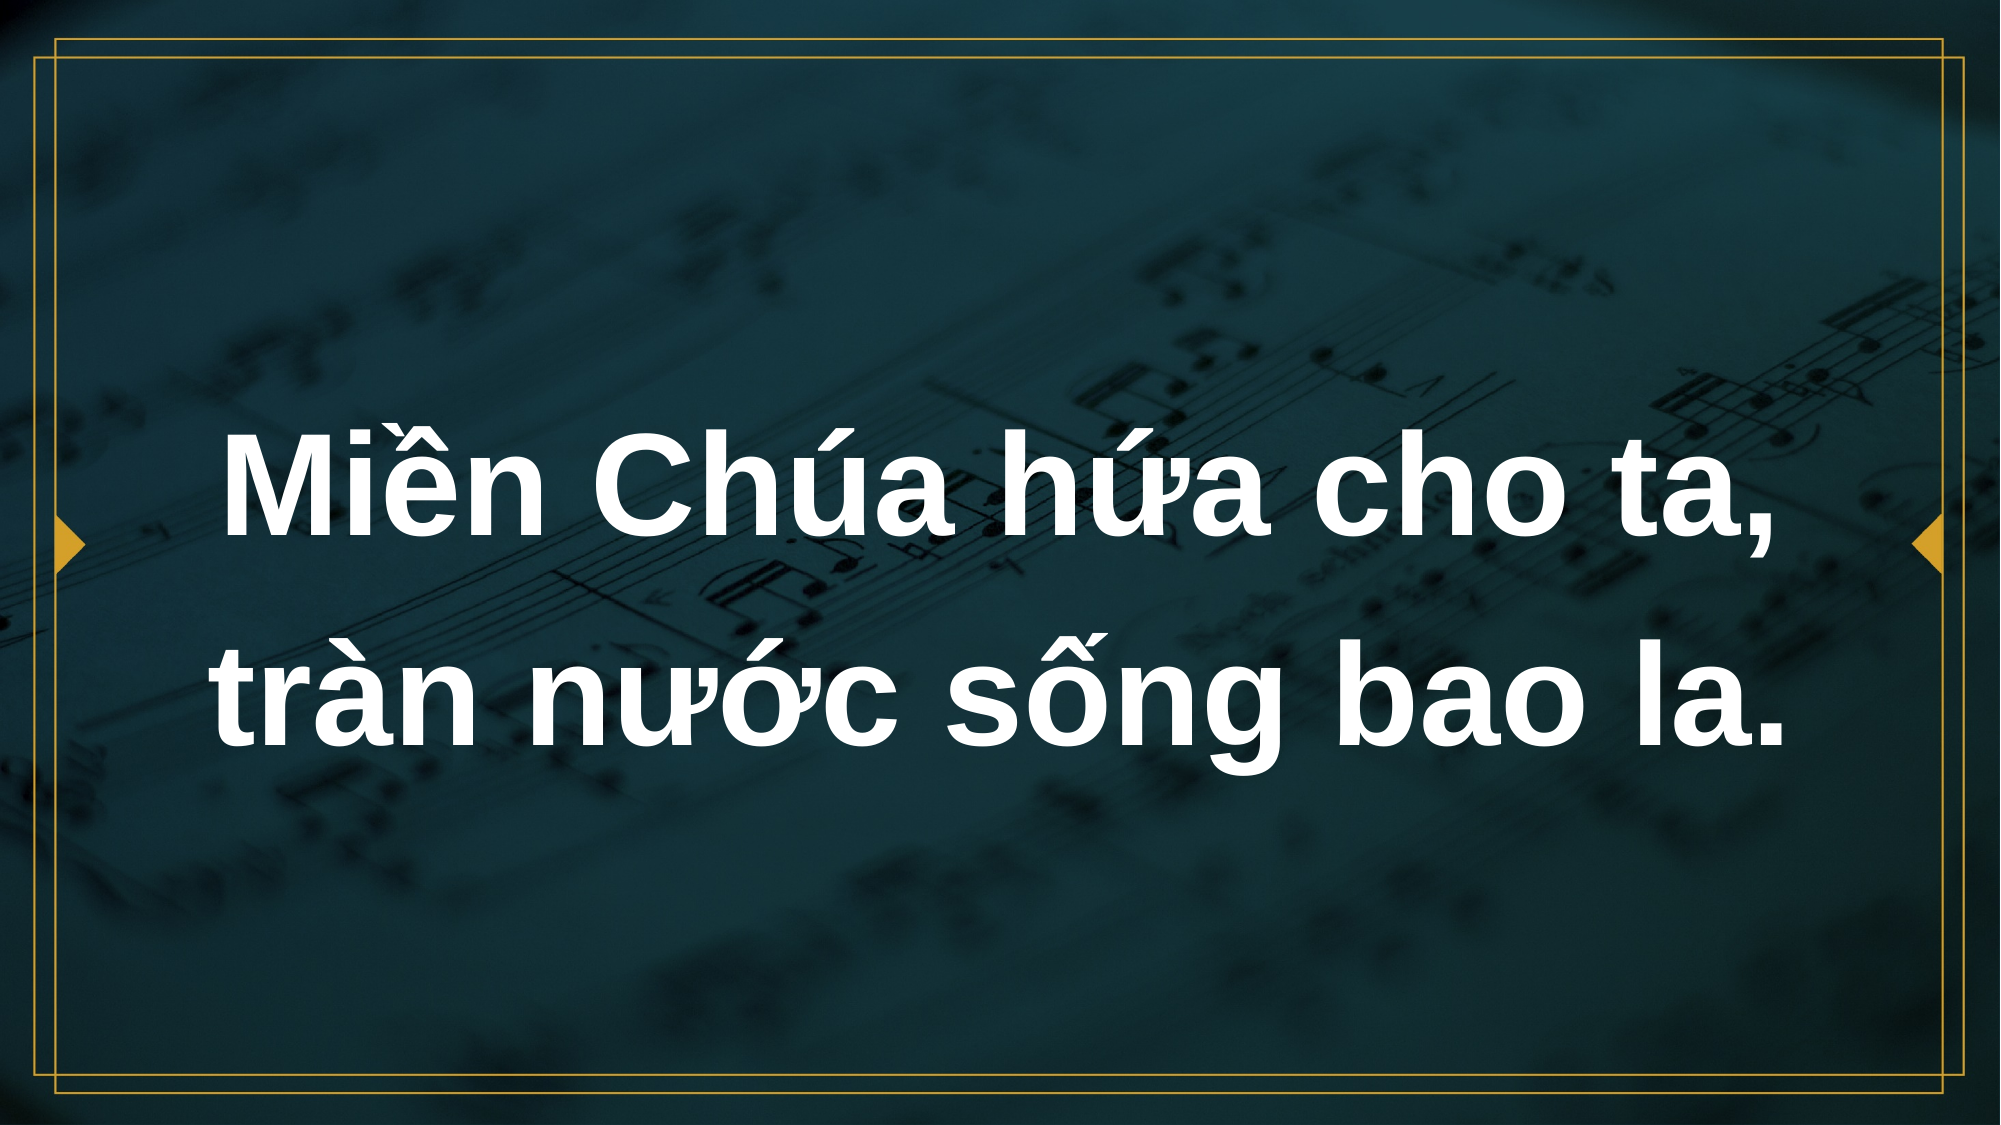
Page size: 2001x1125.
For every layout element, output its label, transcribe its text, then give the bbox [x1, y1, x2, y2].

title Miền Chúa hứa cho ta, tràn nước sống bao la. [55, 53, 1945, 1077]
picture [0, 0, 2000, 1125]
